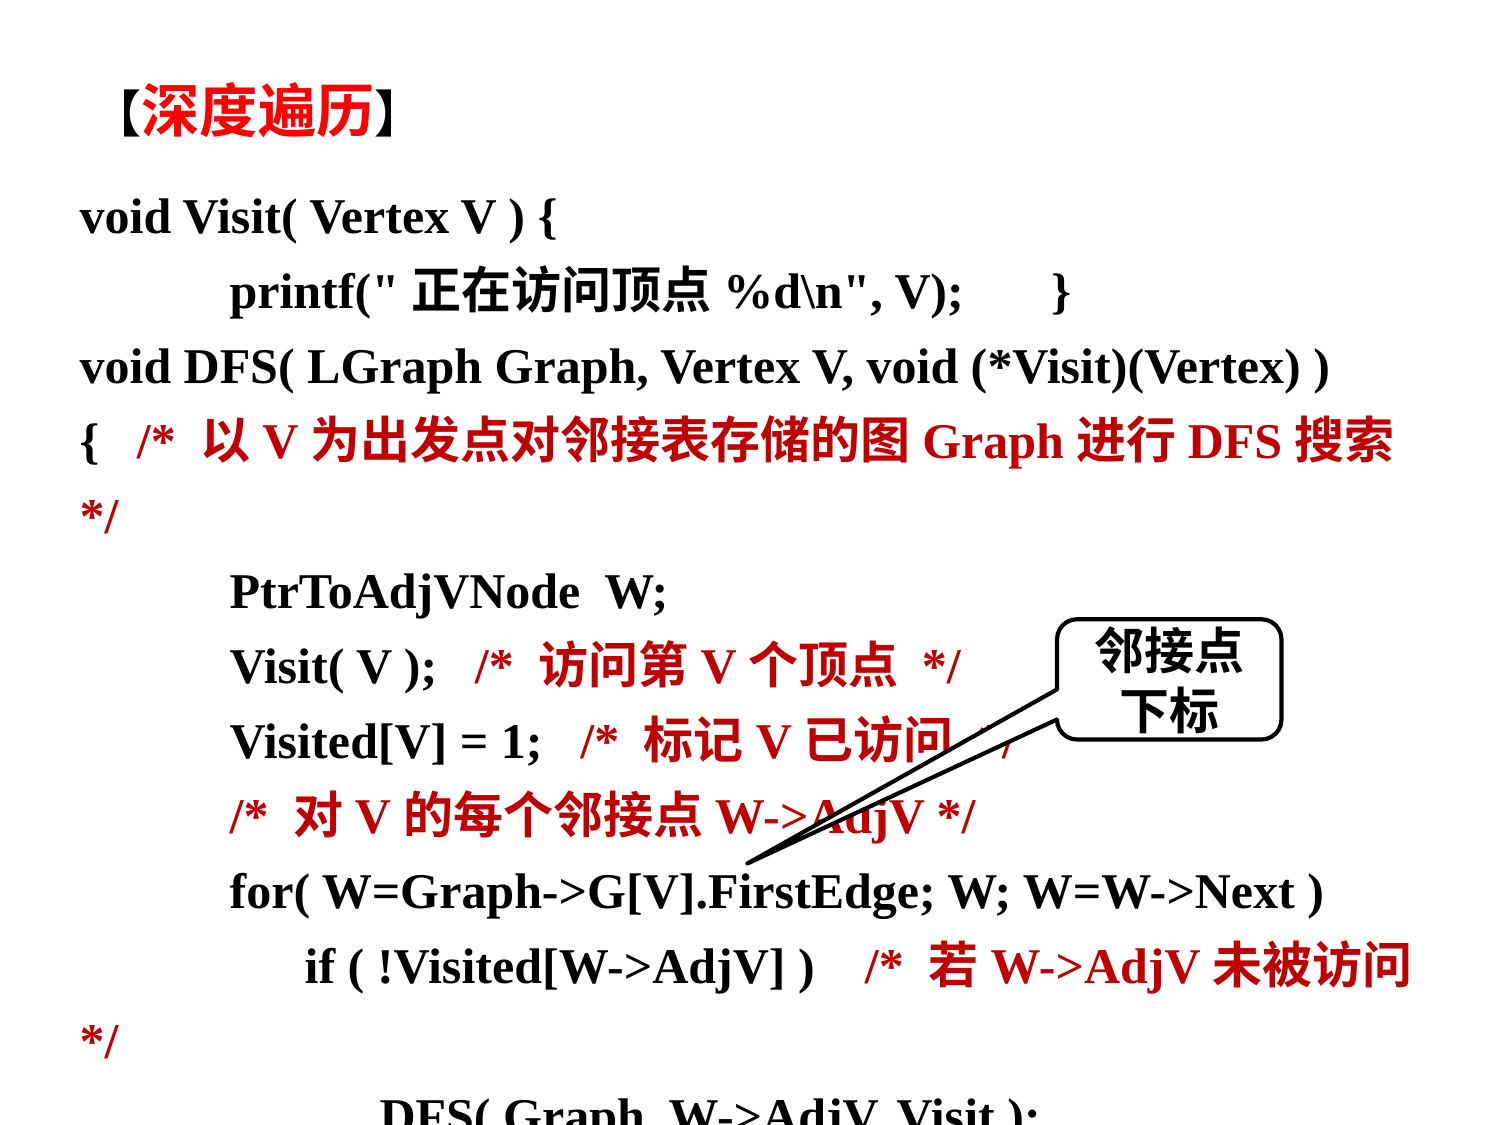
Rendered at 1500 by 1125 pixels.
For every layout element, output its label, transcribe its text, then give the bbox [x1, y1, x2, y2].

text_box 【深度遍历】 [76, 66, 1240, 152]
text_box void Visit( Vertex V ) { printf("正在访问顶点%d\n", V); } void DFS( LGraph Graph, Vertex V, void (*Visit)(Vertex) ) { /* 以V为出发点对邻接表存储的图Graph进行DFS搜索 */ PtrToAdjVNode W; Visit( V ); /* 访问第V个顶点 */ Visited[V] = 1; /* 标记V已访问 */ /* 对V的每个邻接点W->AdjV */ for( W=Graph->G[V].FirstEdge; W; W=W->Next ) if ( !Visited[W->AdjV] ) /* 若W->AdjV未被访问 */ DFS( Graph, W->AdjV, Visit ); } [64, 160, 1459, 1125]
text_box 邻接点下标 [745, 617, 1284, 866]
